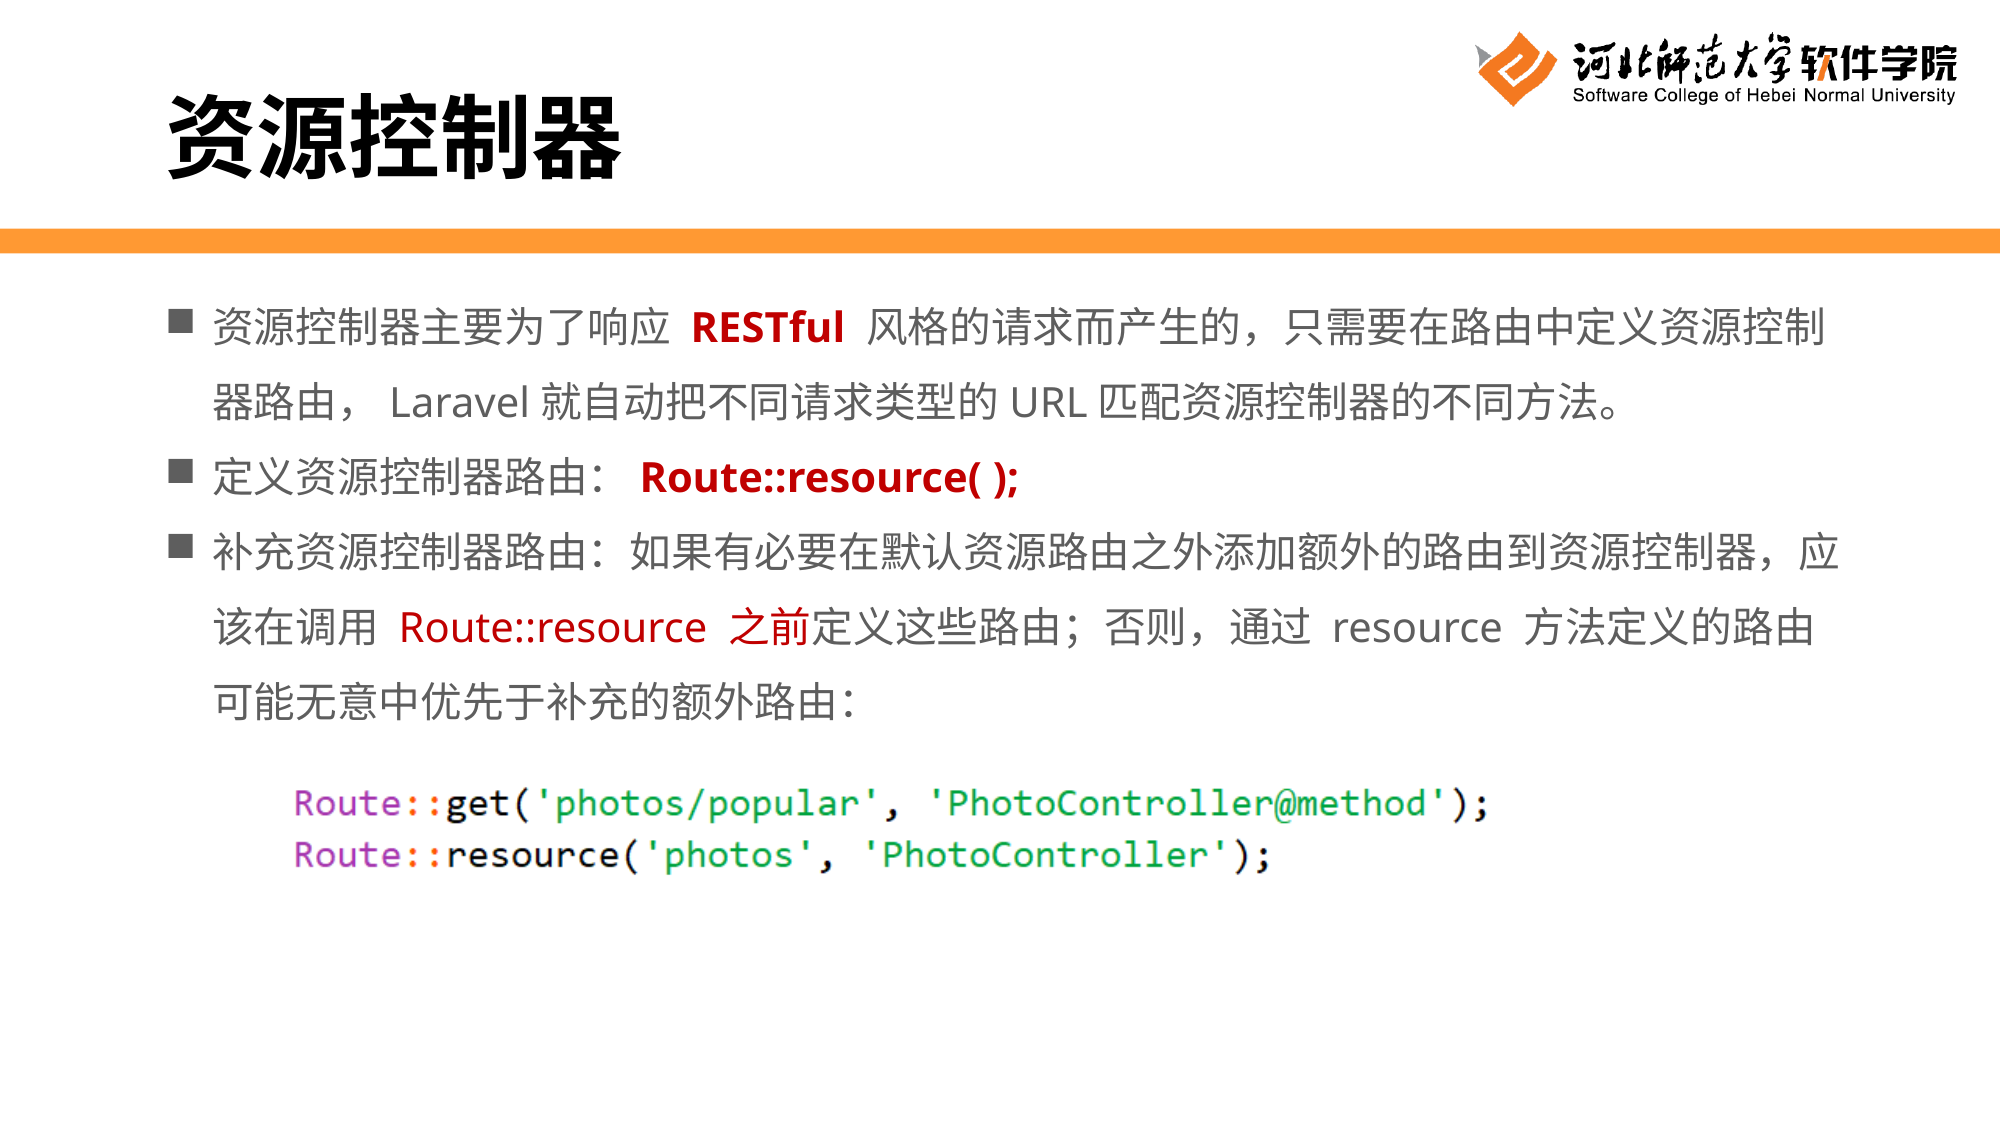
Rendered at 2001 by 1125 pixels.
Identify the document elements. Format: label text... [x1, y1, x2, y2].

picture [1475, 31, 1957, 107]
text_box 资源控制器主要为了响应 RESTful 风格的请求而产生的，只需要在路由中定义资源控制器路由，Laravel就自动把不同请求类型的URL匹配资源控制器的不同方法。 定义资源控制器路由：Route::resource( ); 补充资源控制器路由：如果有必要在默认资源路由之外添加额外的路由到资源控制器，应该在调用 Route::resource 之前定义这些路由；否则，通过 resource 方法定义的路由可能无意中优先于补充的额外路由： [150, 268, 1859, 809]
list 资源控制器 [150, 84, 1387, 198]
picture [287, 775, 1499, 886]
